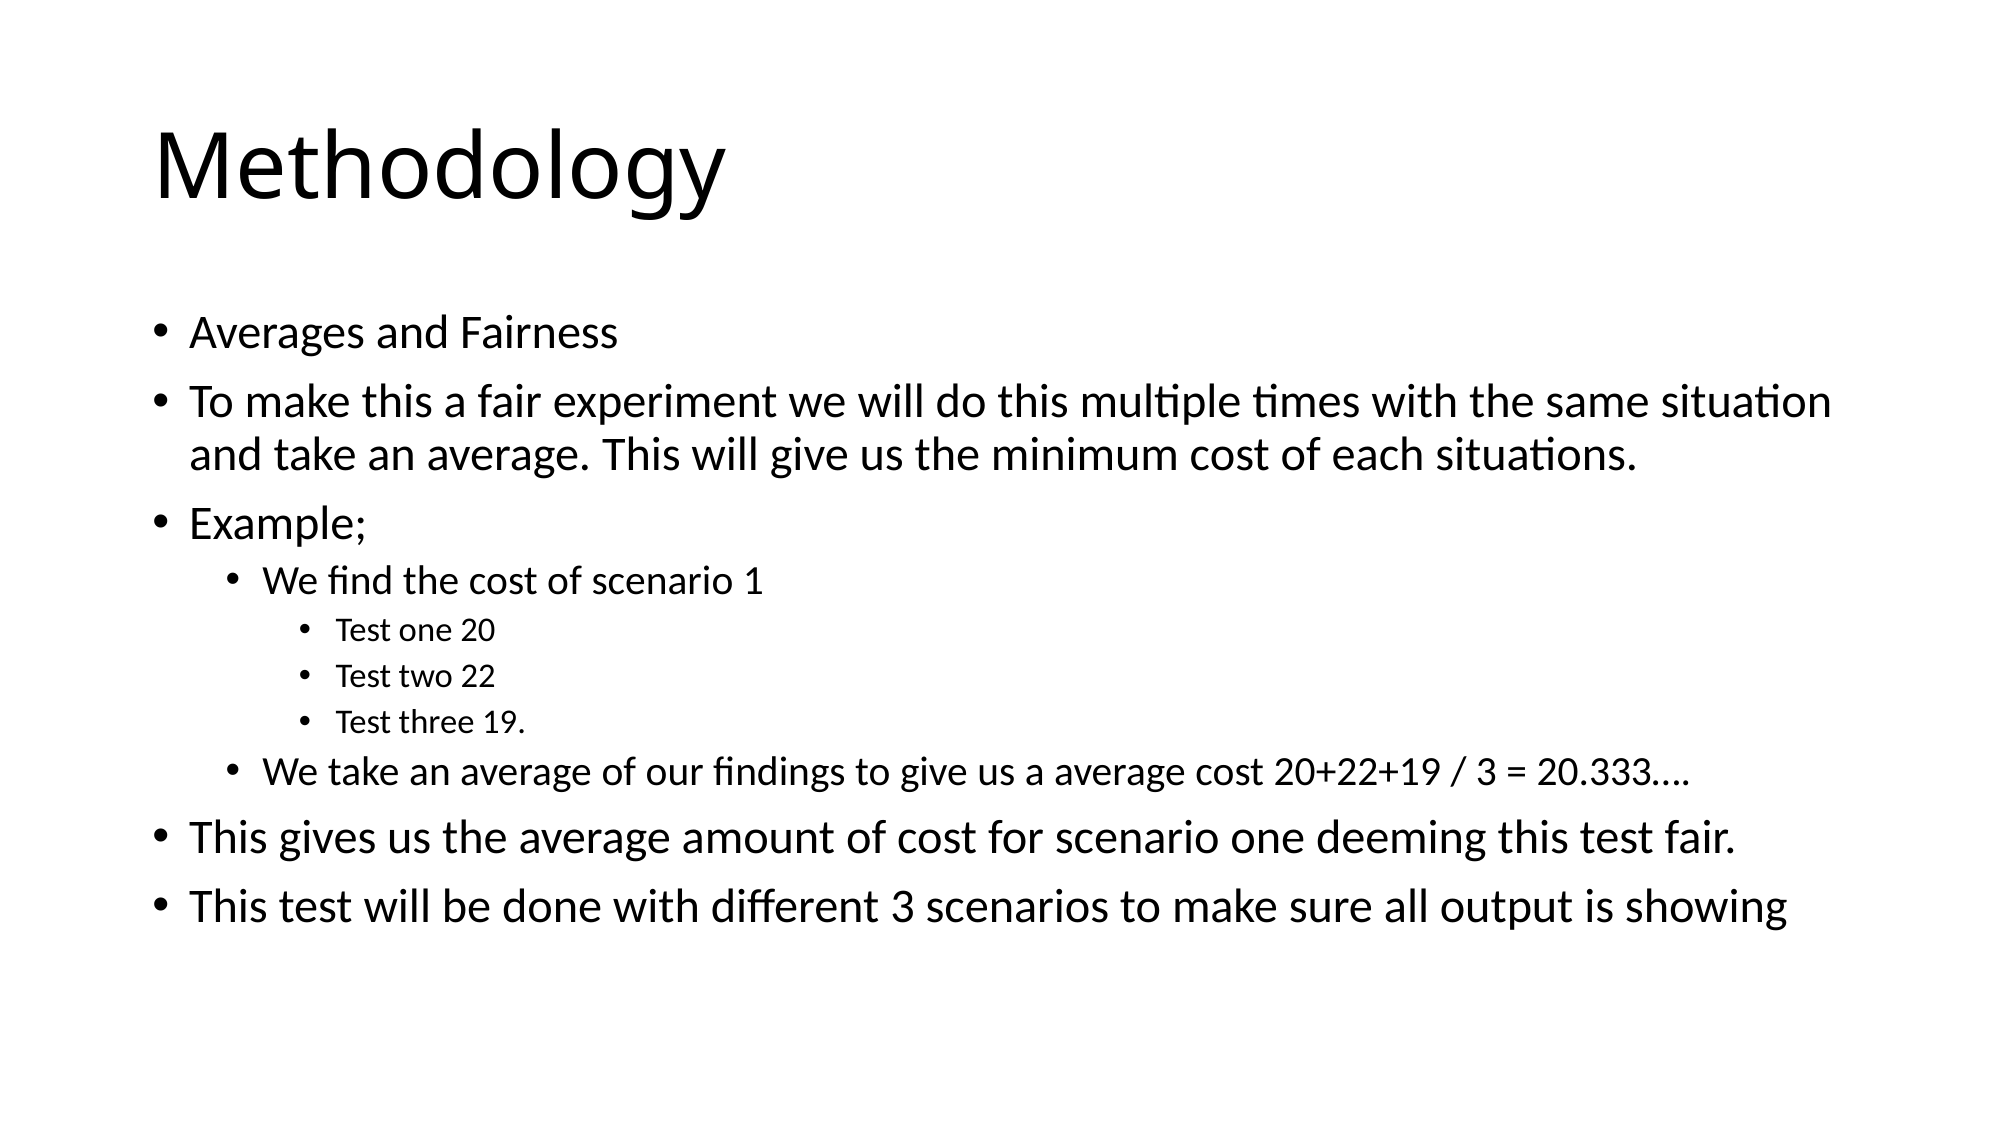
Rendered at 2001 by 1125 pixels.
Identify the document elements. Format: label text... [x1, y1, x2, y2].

title Methodology [137, 59, 1863, 278]
list Averages and Fairness To make this a fair experiment we will do this multiple times with the same situation and take an average. This will give us the minimum cost of each situations. Example; We find the cost of scenario 1 Test one 20 Test two 22 Test three 19. We take an average of our findings to give us a average cost 20+22+19 / 3 = 20.333…. This gives us the average amount of cost for scenario one deeming this test fair. This test will be done with different 3 scenarios to make sure all output is showing [137, 299, 1863, 1014]
